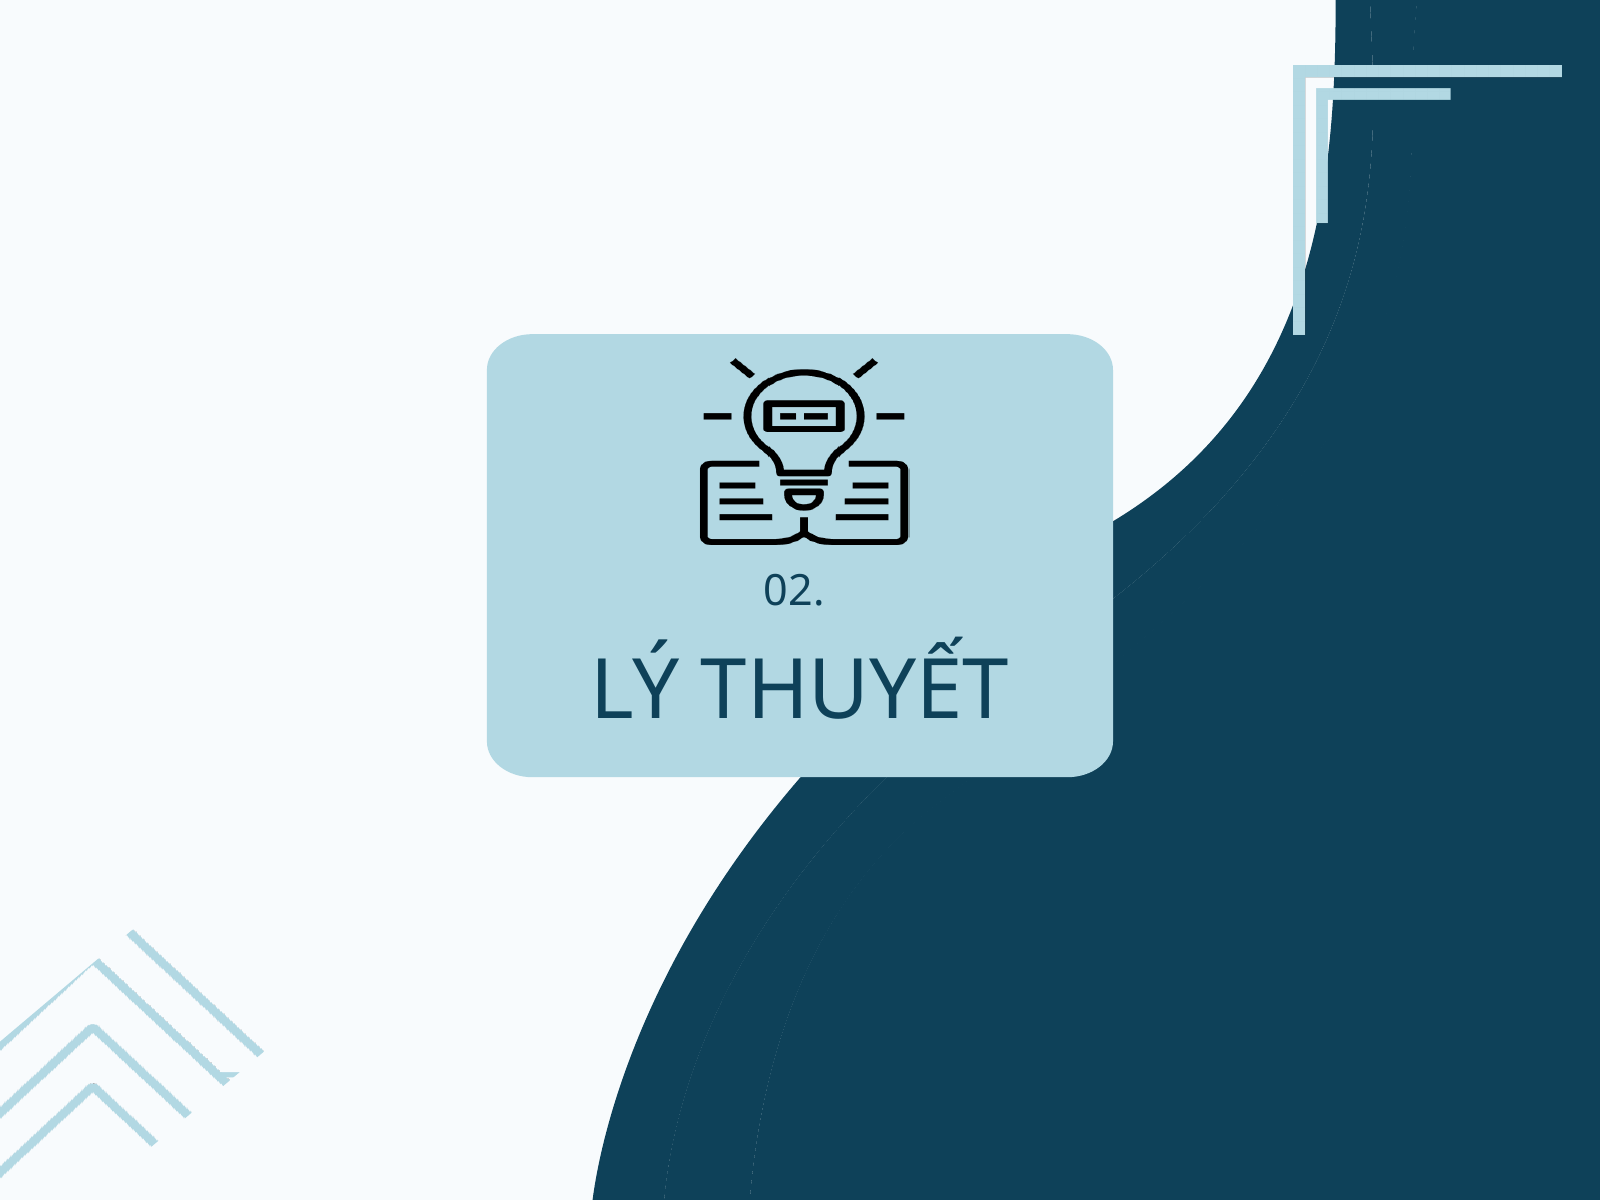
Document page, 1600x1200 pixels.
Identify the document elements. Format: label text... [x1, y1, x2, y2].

text_box 02. LÝ THUYẾT [486, 553, 792, 736]
text_box [486, 736, 792, 778]
text_box [699, 358, 792, 545]
text_box [486, 334, 792, 553]
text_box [798, 0, 1600, 1200]
text_box [0, 895, 289, 1200]
